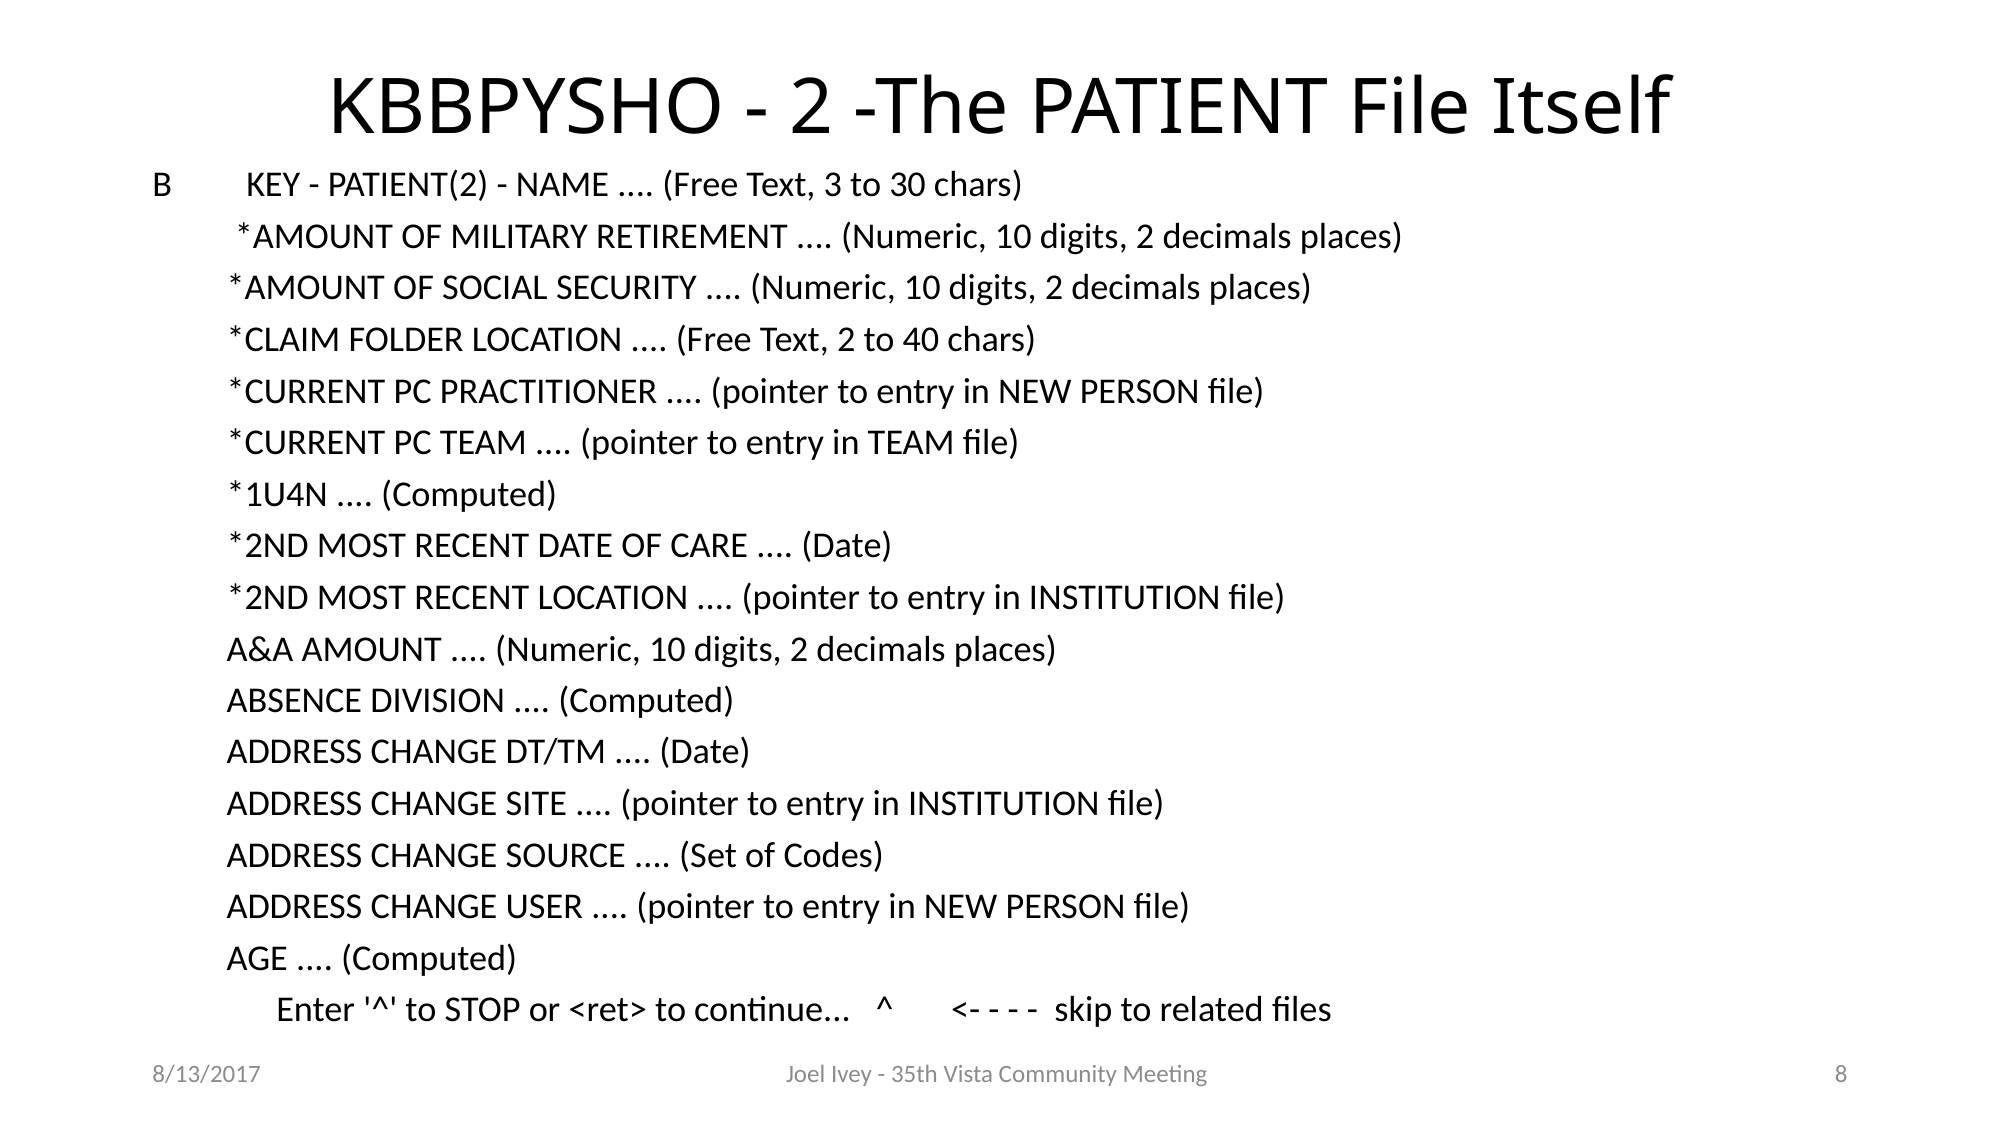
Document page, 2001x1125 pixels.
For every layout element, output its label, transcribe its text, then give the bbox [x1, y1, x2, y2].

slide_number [137, 1042, 588, 1103]
footer Joel Ivey - 35th Vista Community Meeting [662, 1042, 1338, 1103]
list B KEY - PATIENT(2) - NAME .... (Free Text, 3 to 30 chars) *AMOUNT OF MILITARY RETIREMENT .... (Numeric, 10 digits, 2 decimals places) *AMOUNT OF SOCIAL SECURITY .... (Numeric, 10 digits, 2 decimals places) *CLAIM FOLDER LOCATION .... (Free Text, 2 to 40 chars) *CURRENT PC PRACTITIONER .... (pointer to entry in NEW PERSON file) *CURRENT PC TEAM .... (pointer to entry in TEAM file) *1U4N .... (Computed) *2ND MOST RECENT DATE OF CARE .... (Date) *2ND MOST RECENT LOCATION .... (pointer to entry in INSTITUTION file) A&A AMOUNT .... (Numeric, 10 digits, 2 decimals places) ABSENCE DIVISION .... (Computed) ADDRESS CHANGE DT/TM .... (Date) ADDRESS CHANGE SITE .... (pointer to entry in INSTITUTION file) ADDRESS CHANGE SOURCE .... (Set of Codes) ADDRESS CHANGE USER .... (pointer to entry in NEW PERSON file) AGE .... (Computed) Enter '^' to STOP or <ret> to continue... ^ <- - - - skip to related files [137, 158, 1863, 1103]
slide_number 8 [1412, 1042, 1863, 1103]
title KBBPYSHO - 2 -The PATIENT File Itself [137, 59, 1863, 158]
